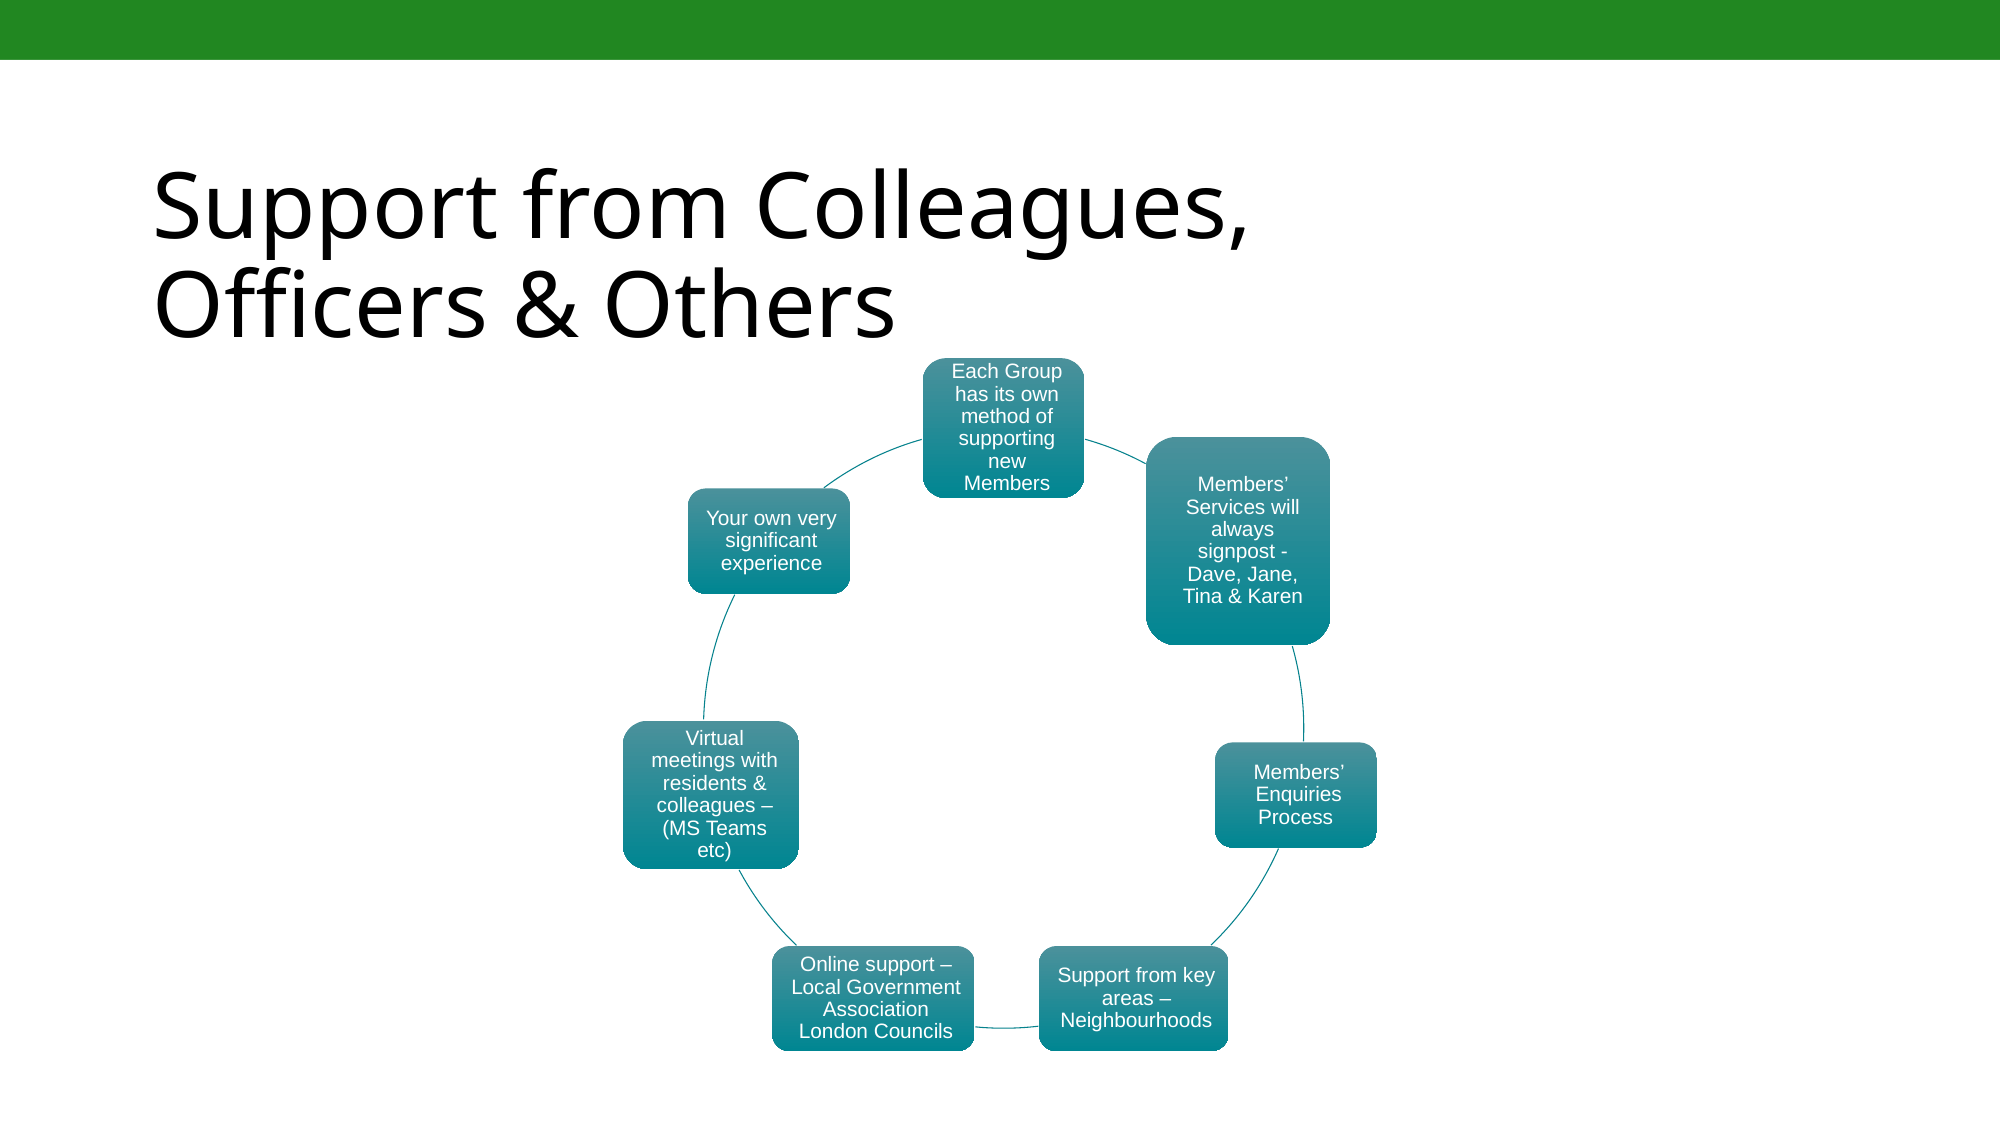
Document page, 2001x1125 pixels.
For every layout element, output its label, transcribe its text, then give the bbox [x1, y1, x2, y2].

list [137, 366, 1863, 1043]
title Support from Colleagues, Officers & Others [137, 149, 1863, 366]
